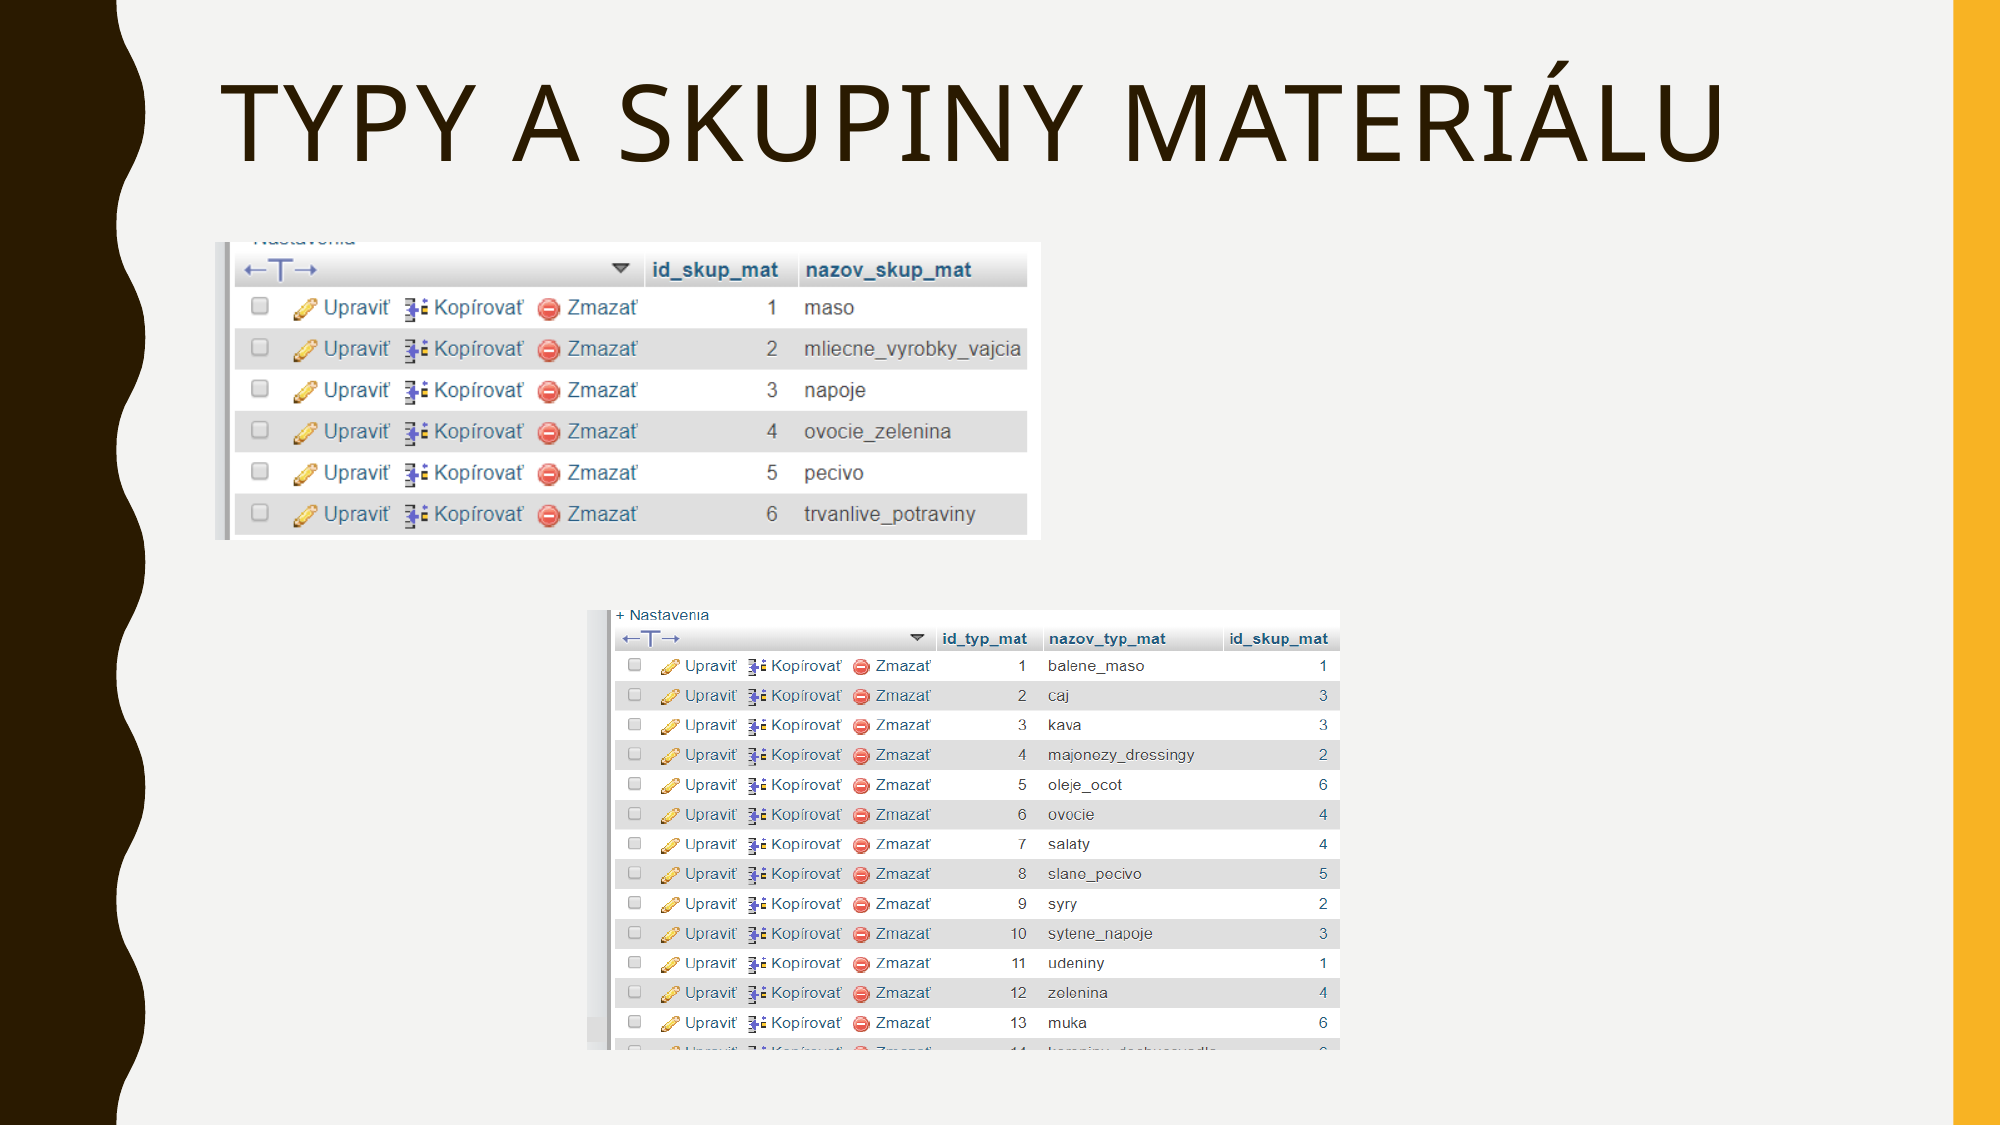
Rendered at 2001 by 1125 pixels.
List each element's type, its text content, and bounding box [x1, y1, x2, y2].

picture [215, 242, 1041, 540]
title Typy a skupiny Materiálu [205, 62, 1875, 308]
picture [587, 610, 1340, 1050]
